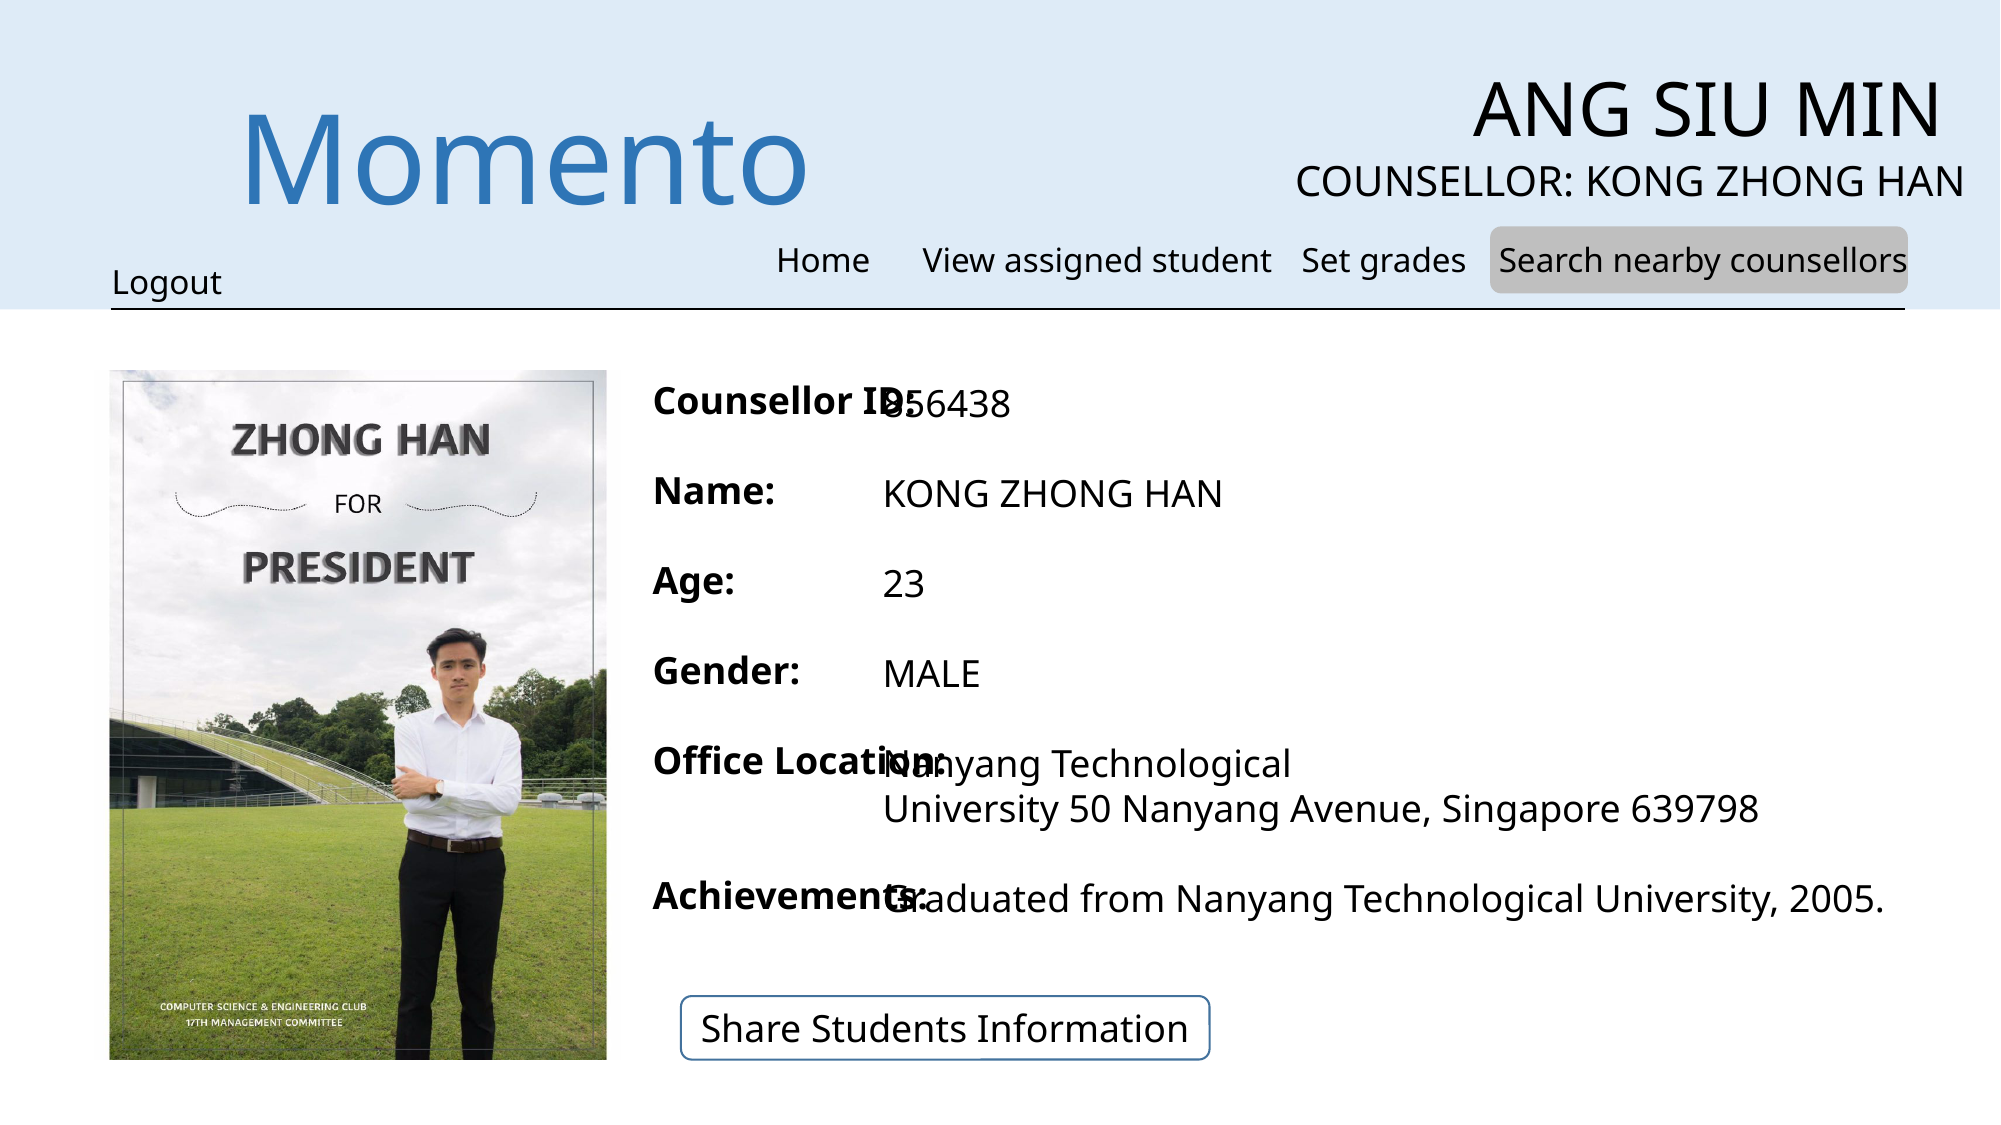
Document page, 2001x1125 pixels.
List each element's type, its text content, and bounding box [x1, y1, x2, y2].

text_box Search nearby counsellors [1483, 231, 1924, 287]
text_box Set grades [1286, 231, 1482, 287]
text_box [0, 0, 2000, 310]
text_box View assigned student [907, 232, 1286, 287]
text_box COUNSELLOR: KONG ZHONG HAN [1280, 147, 1981, 212]
text_box Counsellor ID: Name: Age: Gender: Office Location: Achievements: [637, 370, 962, 925]
picture [94, 370, 621, 1060]
text_box Home [761, 231, 886, 287]
text_box Momento [223, 72, 828, 238]
text_box [1491, 225, 1907, 231]
text_box [1490, 287, 1908, 295]
text_box Share Students Information [679, 995, 1211, 1061]
text_box Logout [96, 253, 238, 309]
text_box 856438 KONG ZHONG HAN 23 MALE Nanyang Technological University 50 Nanyang Avenue, Singapore 639798 Graduated from Nanyang Technological University, 2005. [867, 372, 1901, 927]
text_box ANG SIU MIN [1458, 54, 1959, 147]
